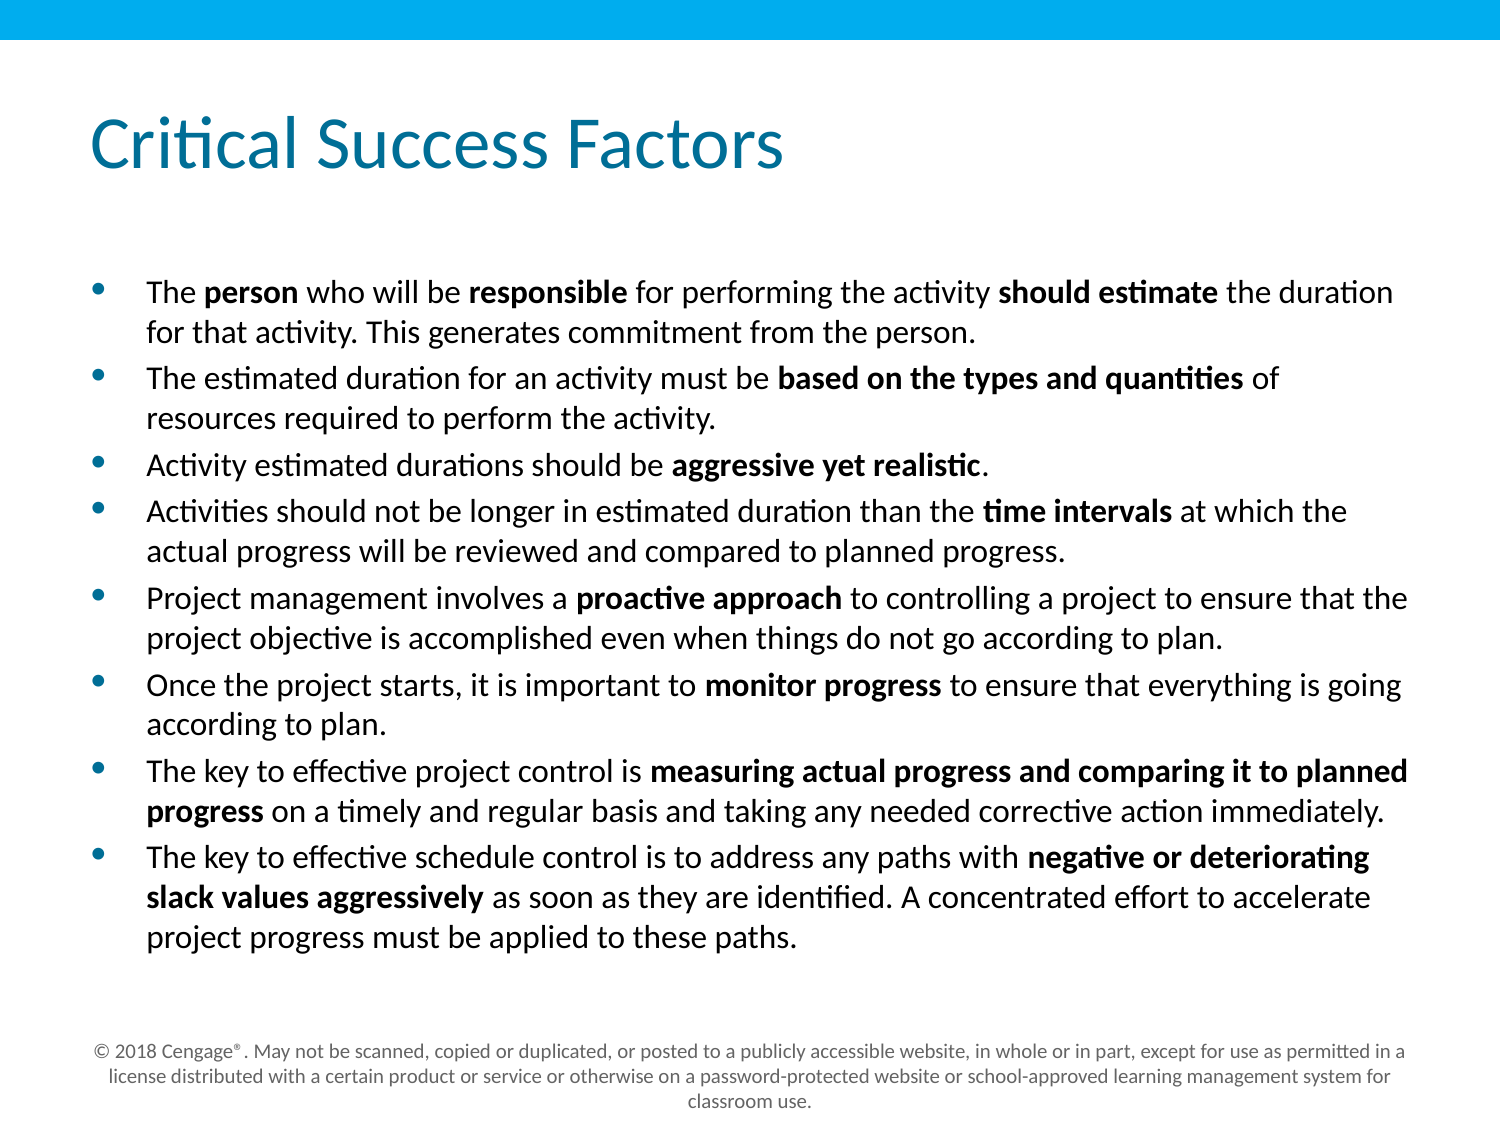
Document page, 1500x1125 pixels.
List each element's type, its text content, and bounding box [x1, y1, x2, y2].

list The person who will be responsible for performing the activity should estimate the duration for that activity. This generates commitment from the person. The estimated duration for an activity must be based on the types and quantities of resources required to perform the activity. Activity estimated durations should be aggressive yet realistic. Activities should not be longer in estimated duration than the time intervals at which the actual progress will be reviewed and compared to planned progress. Project management involves a proactive approach to controlling a project to ensure that the project objective is accomplished even when things do not go according to plan. Once the project starts, it is important to monitor progress to ensure that everything is going according to plan. The key to effective project control is measuring actual progress and comparing it to planned progress on a timely and regular basis and taking any needed corrective action immediately. The key to effective schedule control is to address any paths with negative or deteriorating slack values aggressively as soon as they are identified. A concentrated effort to accelerate project progress must be applied to these paths. [75, 262, 1425, 1005]
title Critical Success Factors [75, 45, 1425, 233]
